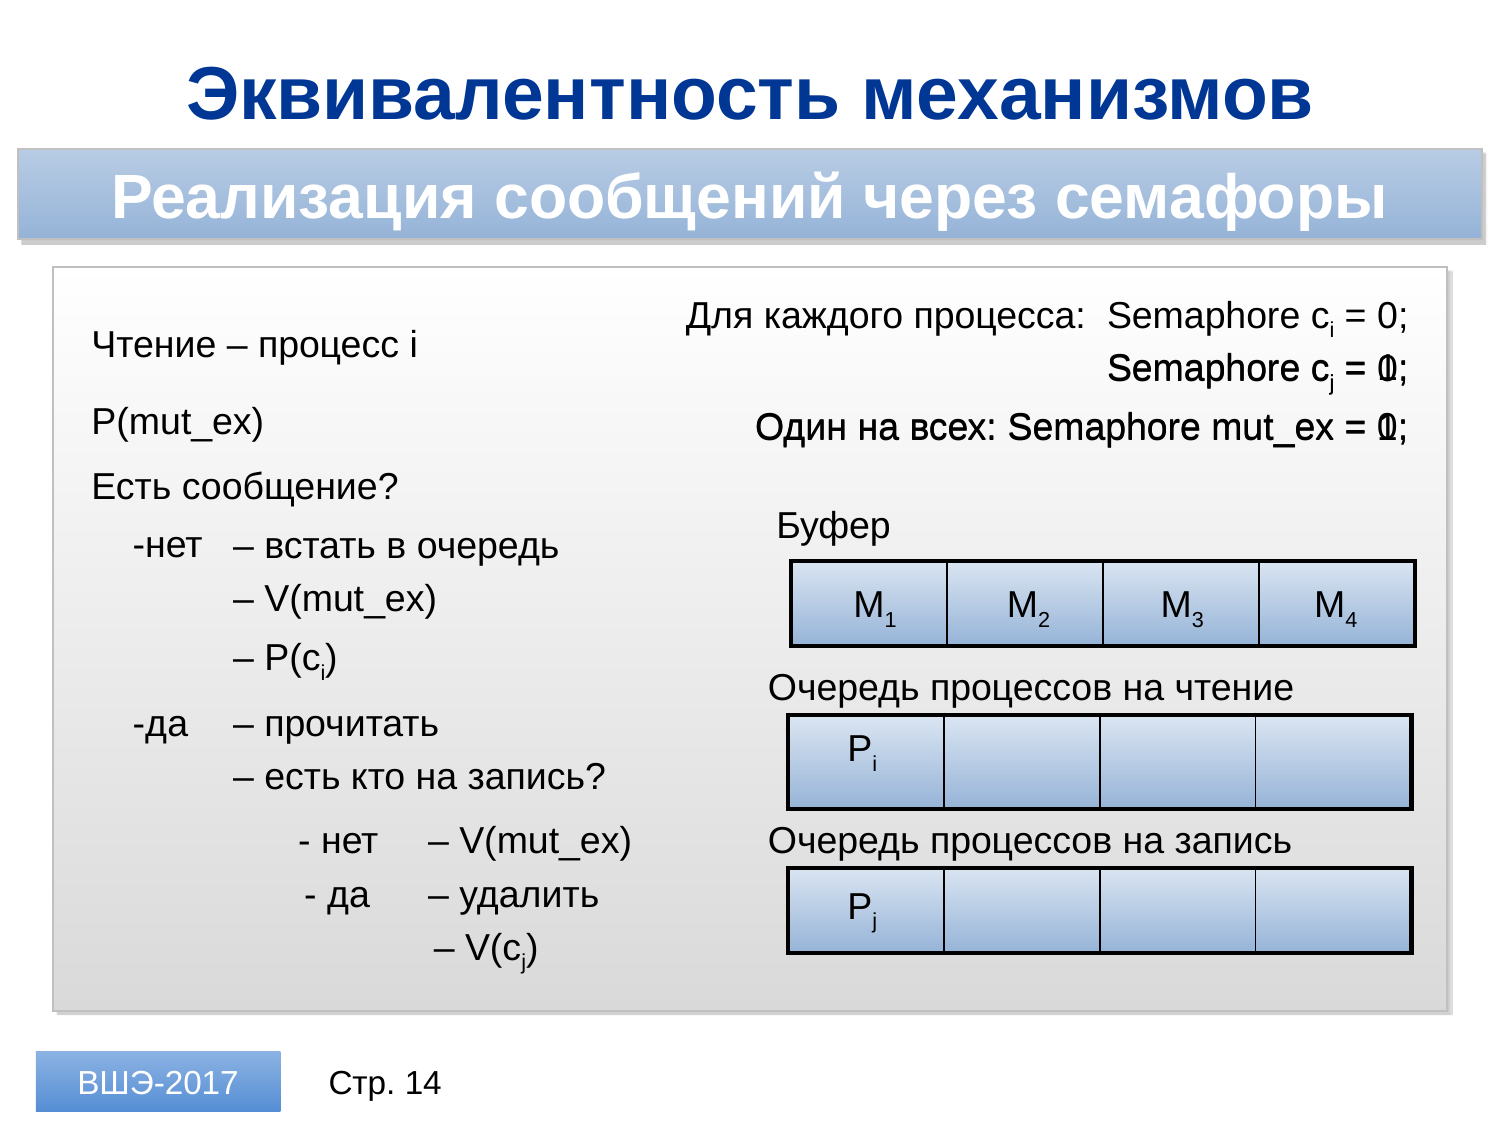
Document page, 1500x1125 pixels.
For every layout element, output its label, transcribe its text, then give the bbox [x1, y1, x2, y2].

table_header [1260, 563, 1413, 644]
table_header [1101, 870, 1255, 951]
text_box Реализация сообщений через семафоры [17, 149, 1483, 239]
text_box – есть кто на запись? [218, 744, 786, 804]
text_box M4 [1299, 572, 1388, 639]
text_box – P(ci) [218, 625, 780, 692]
table_header [948, 563, 1102, 644]
text_box Для каждого процесса: Semaphore ci = 0; [466, 283, 1424, 335]
text_box – V(mut_ex) [413, 808, 721, 868]
text_box -нет [117, 512, 266, 573]
text_box Semaphore cj = 1; [466, 335, 1424, 402]
text_box Один на всех: Semaphore mut_ex = 0; [466, 402, 1424, 455]
text_box Есть сообщение? [76, 454, 419, 515]
text_box [53, 267, 1447, 1012]
text_box – V(cj) [418, 915, 774, 982]
text_box Очередь процессов на запись [753, 809, 1424, 869]
text_box – встать в очередь [266, 513, 762, 566]
text_box Pi [832, 716, 916, 783]
table_header [1256, 870, 1409, 951]
slide_number Стр. 14 [303, 1051, 467, 1112]
text_box Очередь процессов на чтение [753, 655, 1424, 716]
text_box M3 [1145, 572, 1235, 639]
table_header [945, 870, 1099, 951]
text_box – удалить [437, 862, 662, 915]
table_header [790, 870, 943, 951]
text_box – V(mut_ex) [218, 566, 780, 625]
table_header [1256, 717, 1409, 807]
text_box Pj [832, 874, 916, 941]
text_box M2 [992, 572, 1081, 639]
table_header [790, 717, 943, 807]
text_box -да [117, 691, 266, 751]
text_box Буфер [761, 493, 1235, 554]
table_header [793, 563, 946, 644]
table_header [1101, 717, 1255, 807]
text_box P(mut_ex) [76, 389, 419, 450]
table_header [1104, 563, 1258, 644]
footer ВШЭ-2017 [35, 1051, 281, 1112]
text_box Чтение – процесс i [76, 312, 609, 373]
title Эквивалентность механизмов [52, 38, 1448, 141]
text_box – прочитать [266, 691, 508, 744]
text_box - нет [283, 809, 431, 869]
text_box M1 [838, 572, 928, 639]
text_box - да [289, 862, 437, 922]
table_header [945, 717, 1099, 807]
